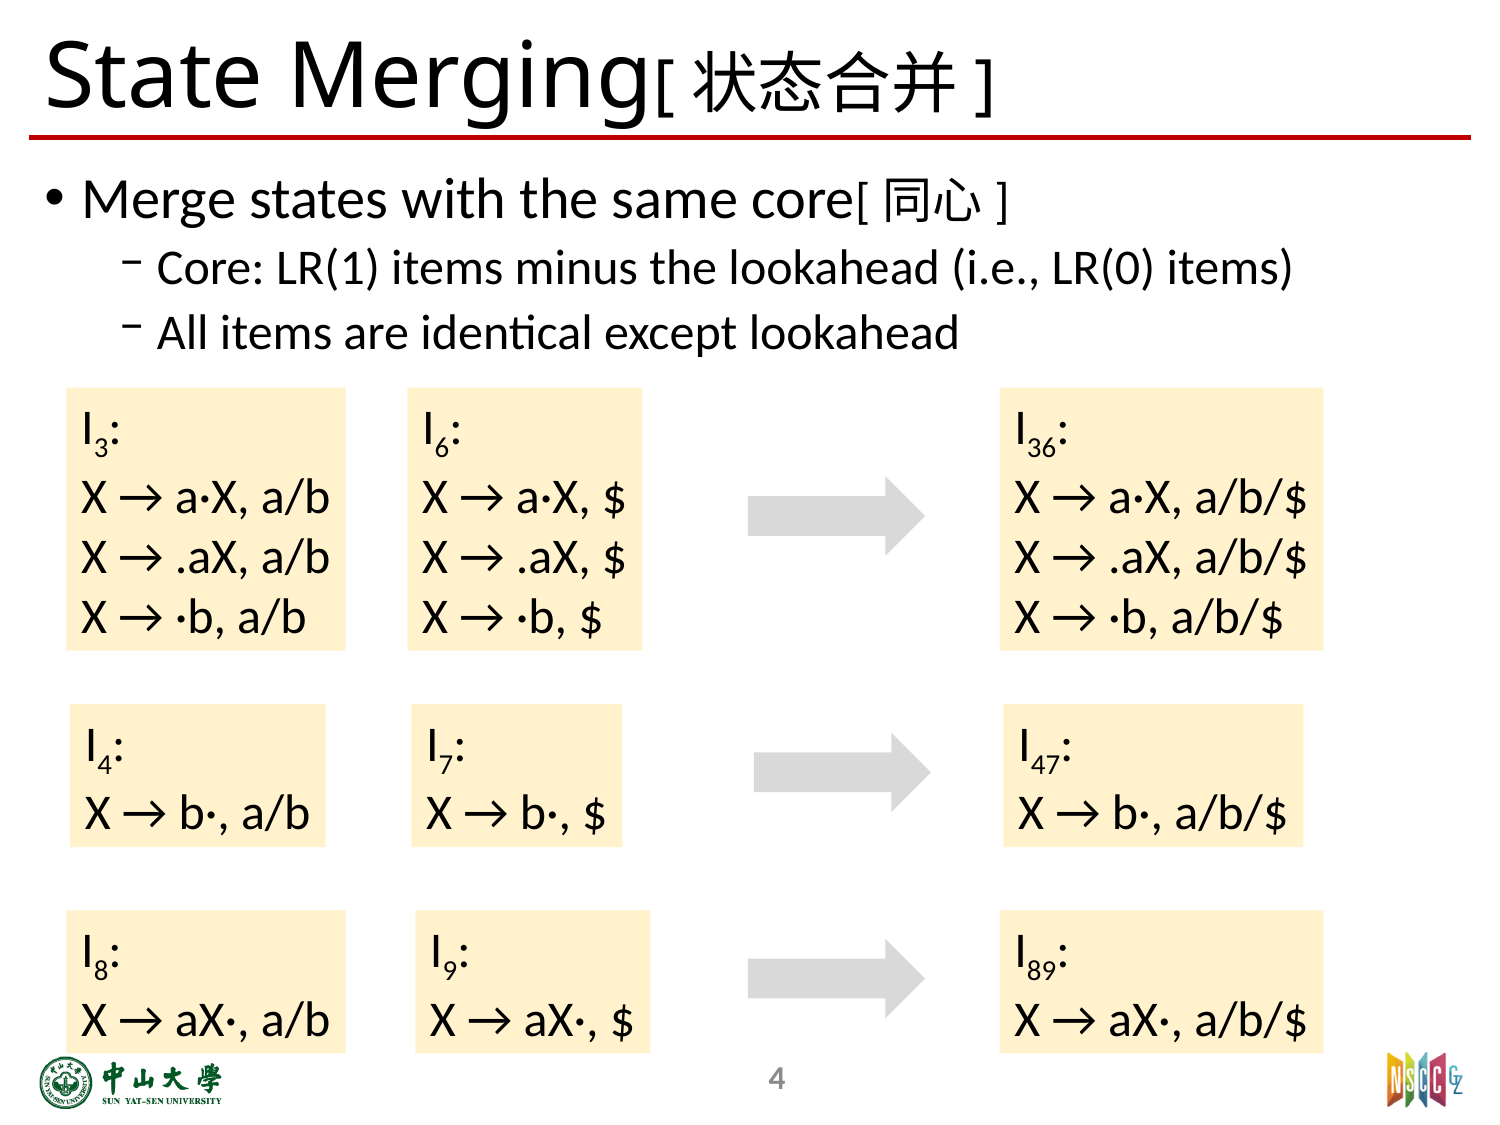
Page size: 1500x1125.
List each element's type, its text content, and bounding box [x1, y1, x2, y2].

title State Merging[状态合并] [29, 19, 1471, 138]
slide_number 4 [608, 1047, 946, 1106]
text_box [64, 910, 1326, 1047]
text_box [68, 704, 1306, 841]
picture [1376, 1042, 1471, 1116]
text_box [64, 387, 1326, 646]
list Merge states with the same core[同心] Core: LR(1) items minus the lookahead (i.e., LR(0) items) All items are identical except lookahead [29, 160, 1471, 1014]
picture [29, 1049, 231, 1118]
